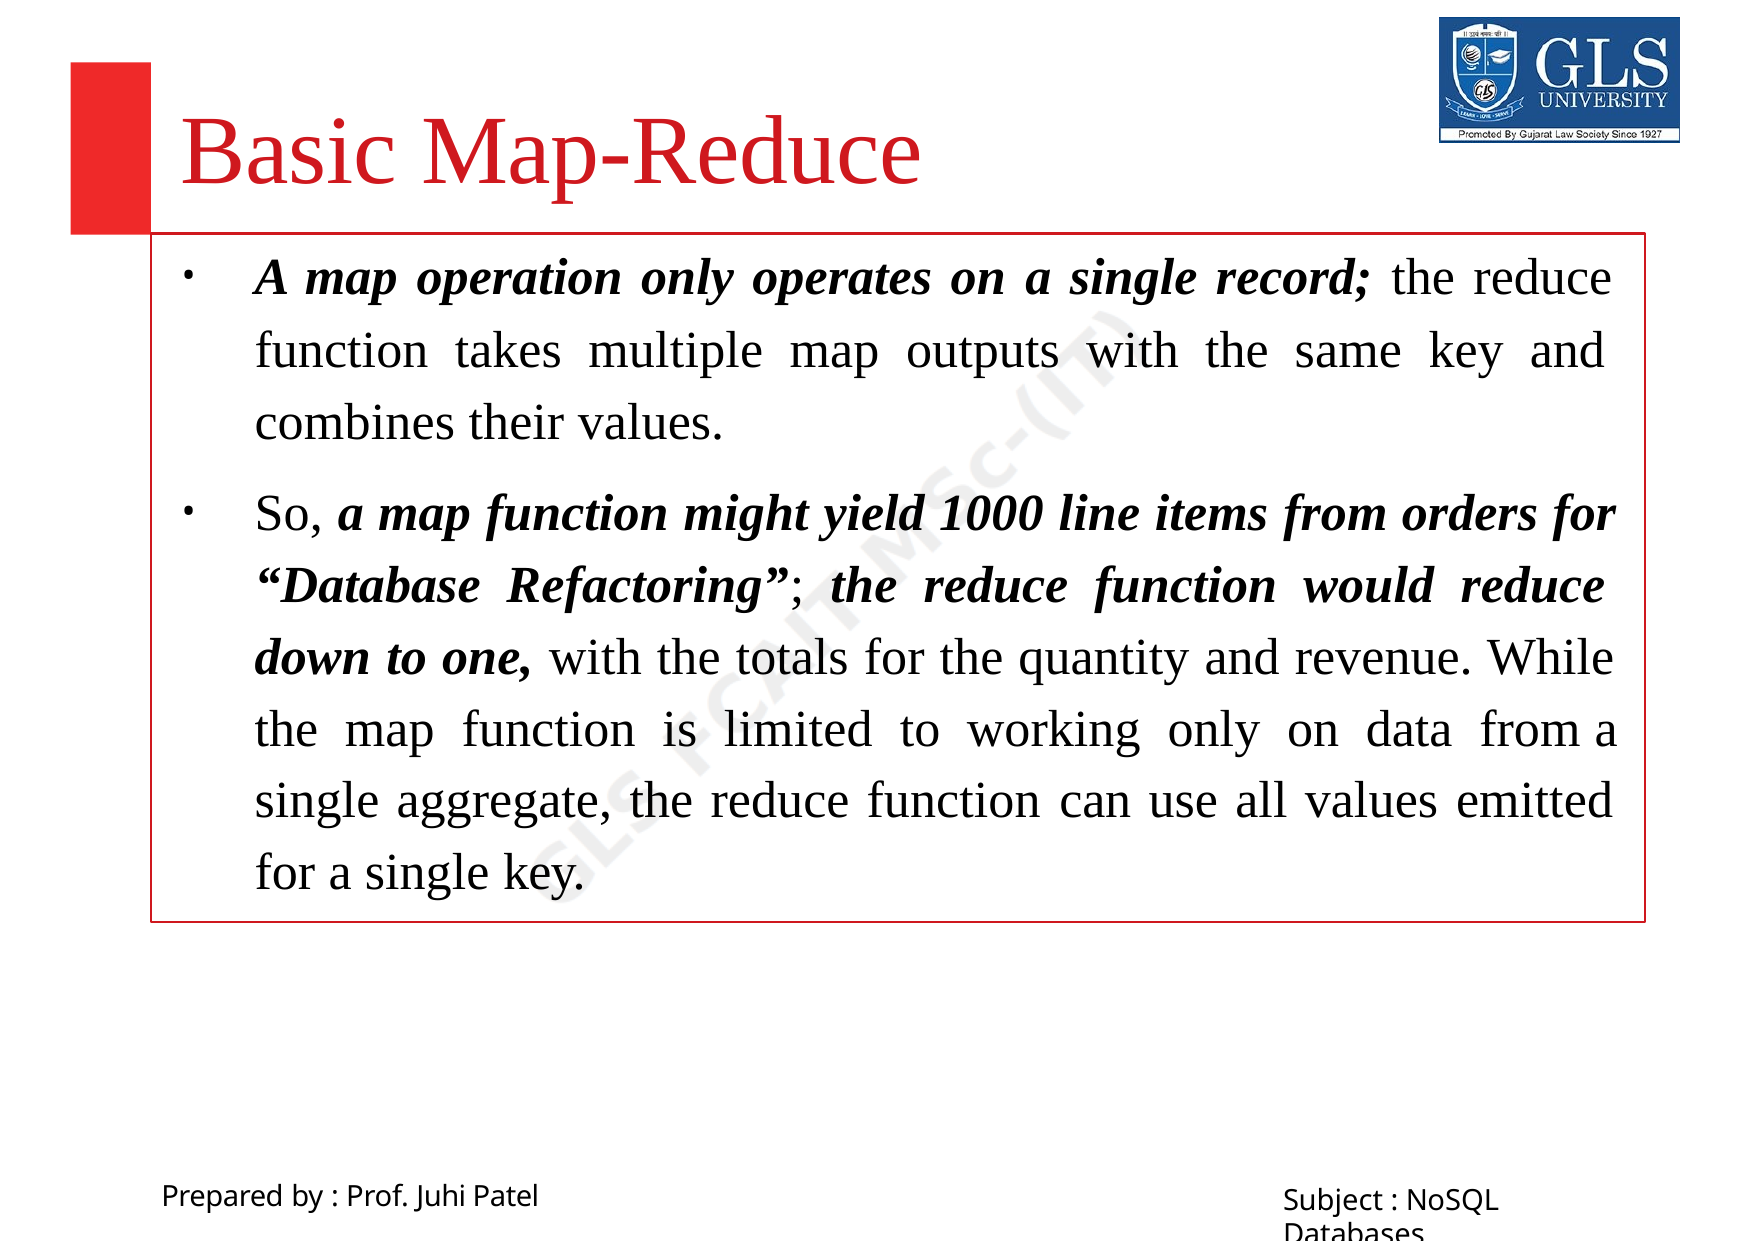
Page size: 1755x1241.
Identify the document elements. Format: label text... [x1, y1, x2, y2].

title Basic Map-Reduce [178, 83, 925, 293]
footer Prepared by : Prof. Juhi Patel [159, 1178, 609, 1241]
picture [1438, 17, 1680, 144]
text_box A map operation only operates on a single record; the reduce function takes multiple map outputs with the same key and combines their values. So, a map function might yield 1000 line items from orders for “Database Refactoring”; the reduce function would reduce down to one, with the totals for the quantity and revenue. While the map function is limited to working only on data from a single aggregate, the reduce function can use all values emitted for a single key. [179, 230, 1632, 901]
slide_number Subject : NoSQL Databases [1281, 1181, 1639, 1241]
text_box [151, 233, 1645, 922]
